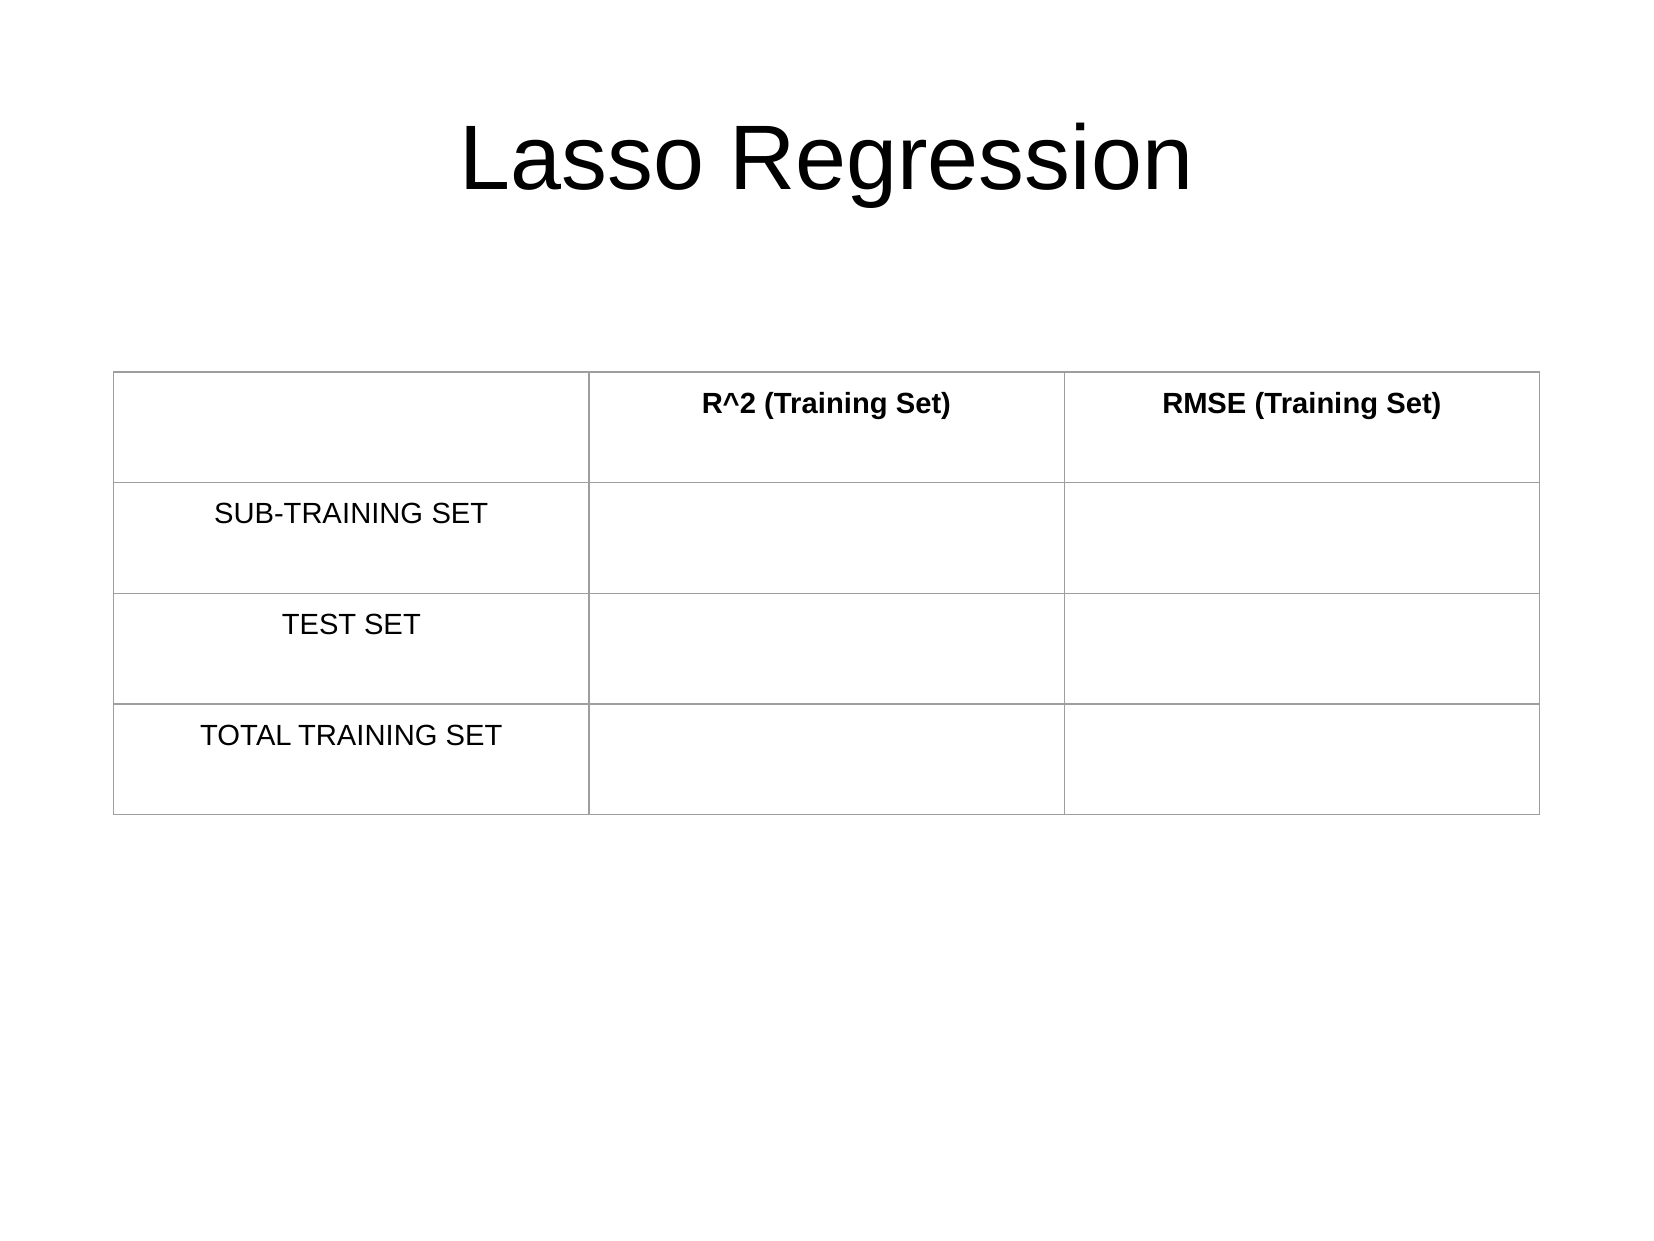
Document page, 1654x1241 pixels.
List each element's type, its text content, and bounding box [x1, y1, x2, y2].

table_cell SUB-TRAINING SET [114, 483, 588, 593]
table_cell [1065, 483, 1539, 593]
table_header [114, 373, 588, 482]
table_header R^2 (Training Set) [590, 373, 1064, 482]
table_cell TEST SET [114, 594, 588, 703]
table_cell [1065, 705, 1539, 814]
table_cell [590, 705, 1064, 814]
table_cell [590, 594, 1064, 703]
text_box [94, 287, 1583, 1008]
table_cell [1065, 594, 1539, 703]
table_cell [590, 483, 1064, 593]
text_box Lasso Regression [82, 49, 1571, 257]
table_header RMSE (Training Set) [1065, 373, 1539, 482]
table_cell TOTAL TRAINING SET [114, 705, 588, 814]
